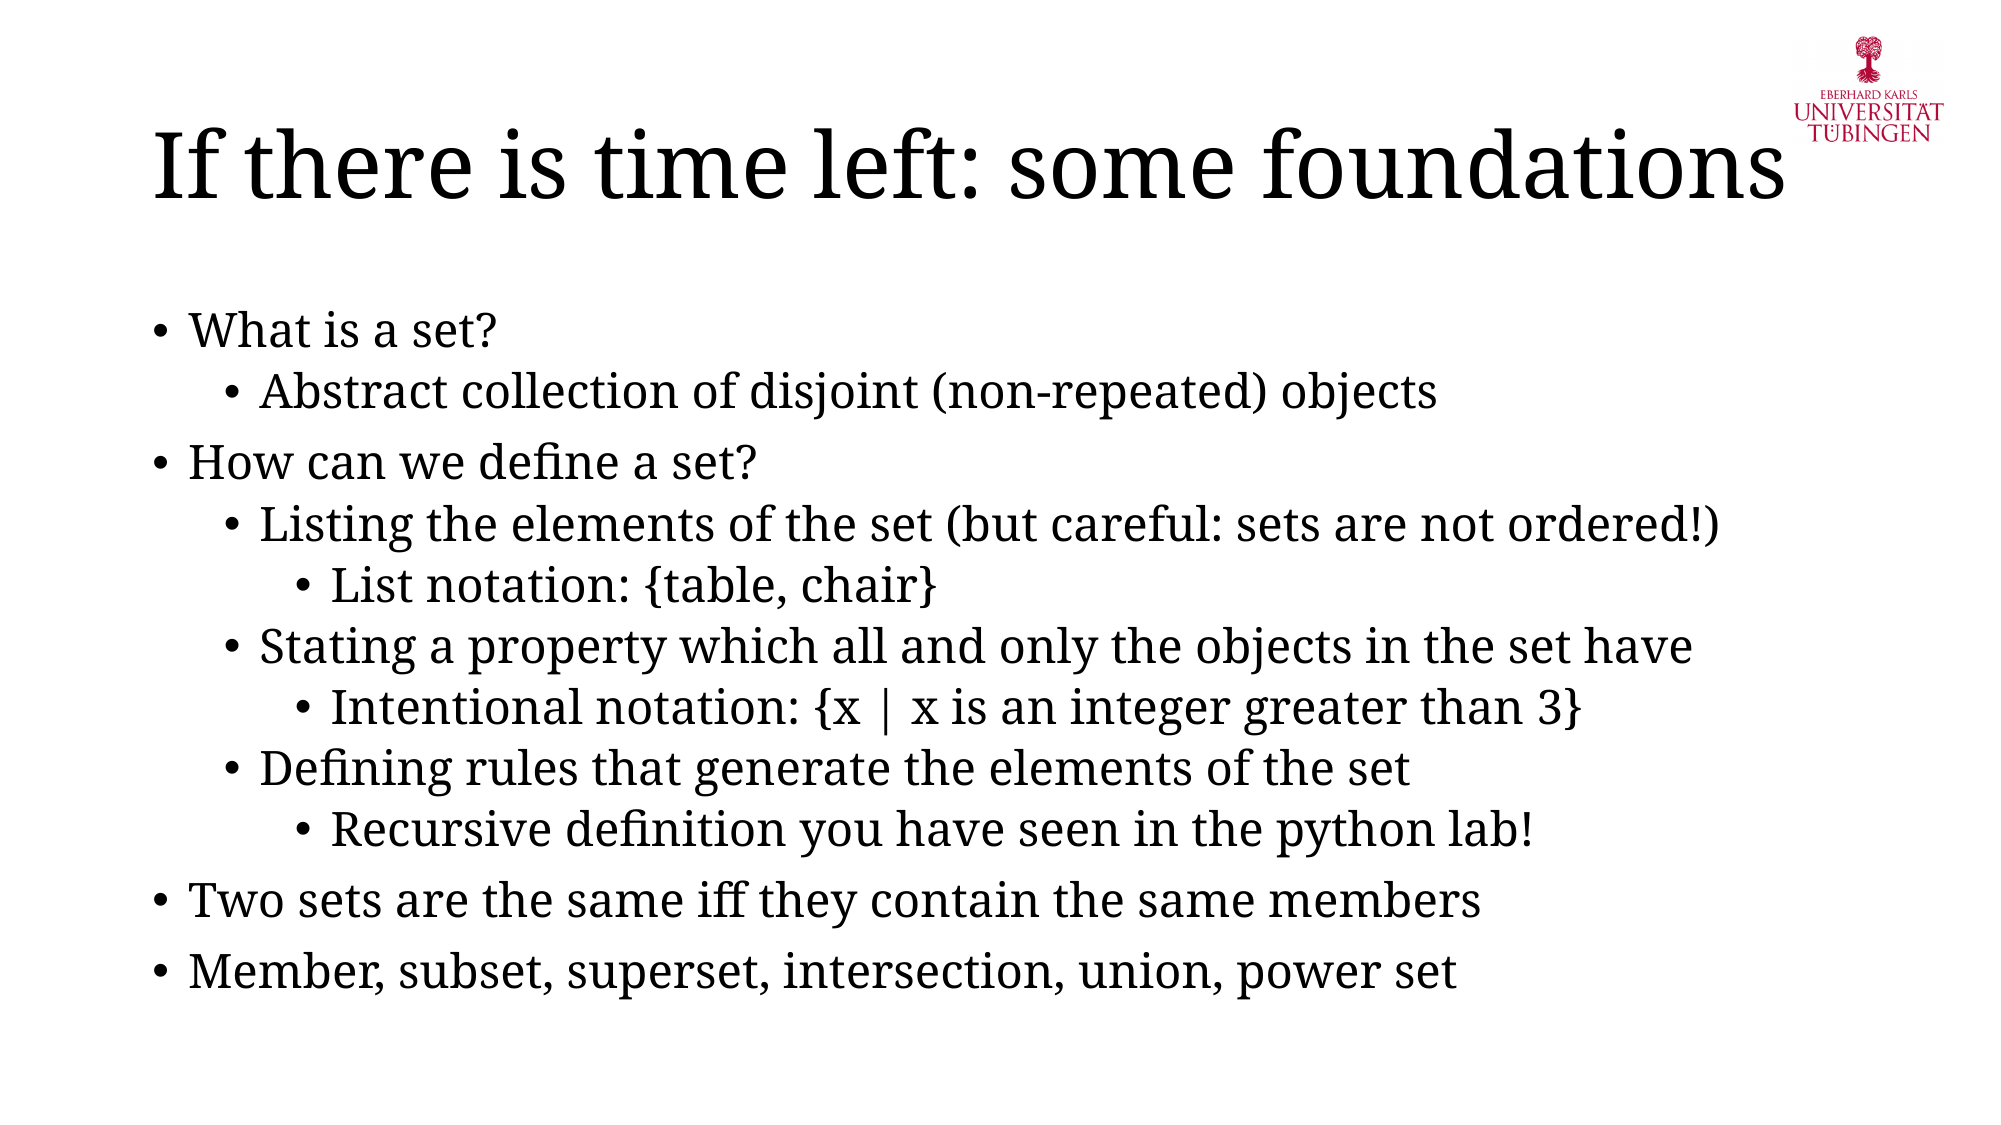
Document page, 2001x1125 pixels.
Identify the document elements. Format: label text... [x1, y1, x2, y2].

picture [1790, 33, 1947, 145]
list What is a set? Abstract collection of disjoint (non-repeated) objects How can we define a set? Listing the elements of the set (but careful: sets are not ordered!) List notation: {table, chair} Stating a property which all and only the objects in the set have Intentional notation: {x | x is an integer greater than 3} Defining rules that generate the elements of the set Recursive definition you have seen in the python lab! Two sets are the same iff they contain the same members Member, subset, superset, intersection, union, power set [137, 299, 1863, 1014]
title If there is time left: some foundations [137, 59, 1863, 278]
